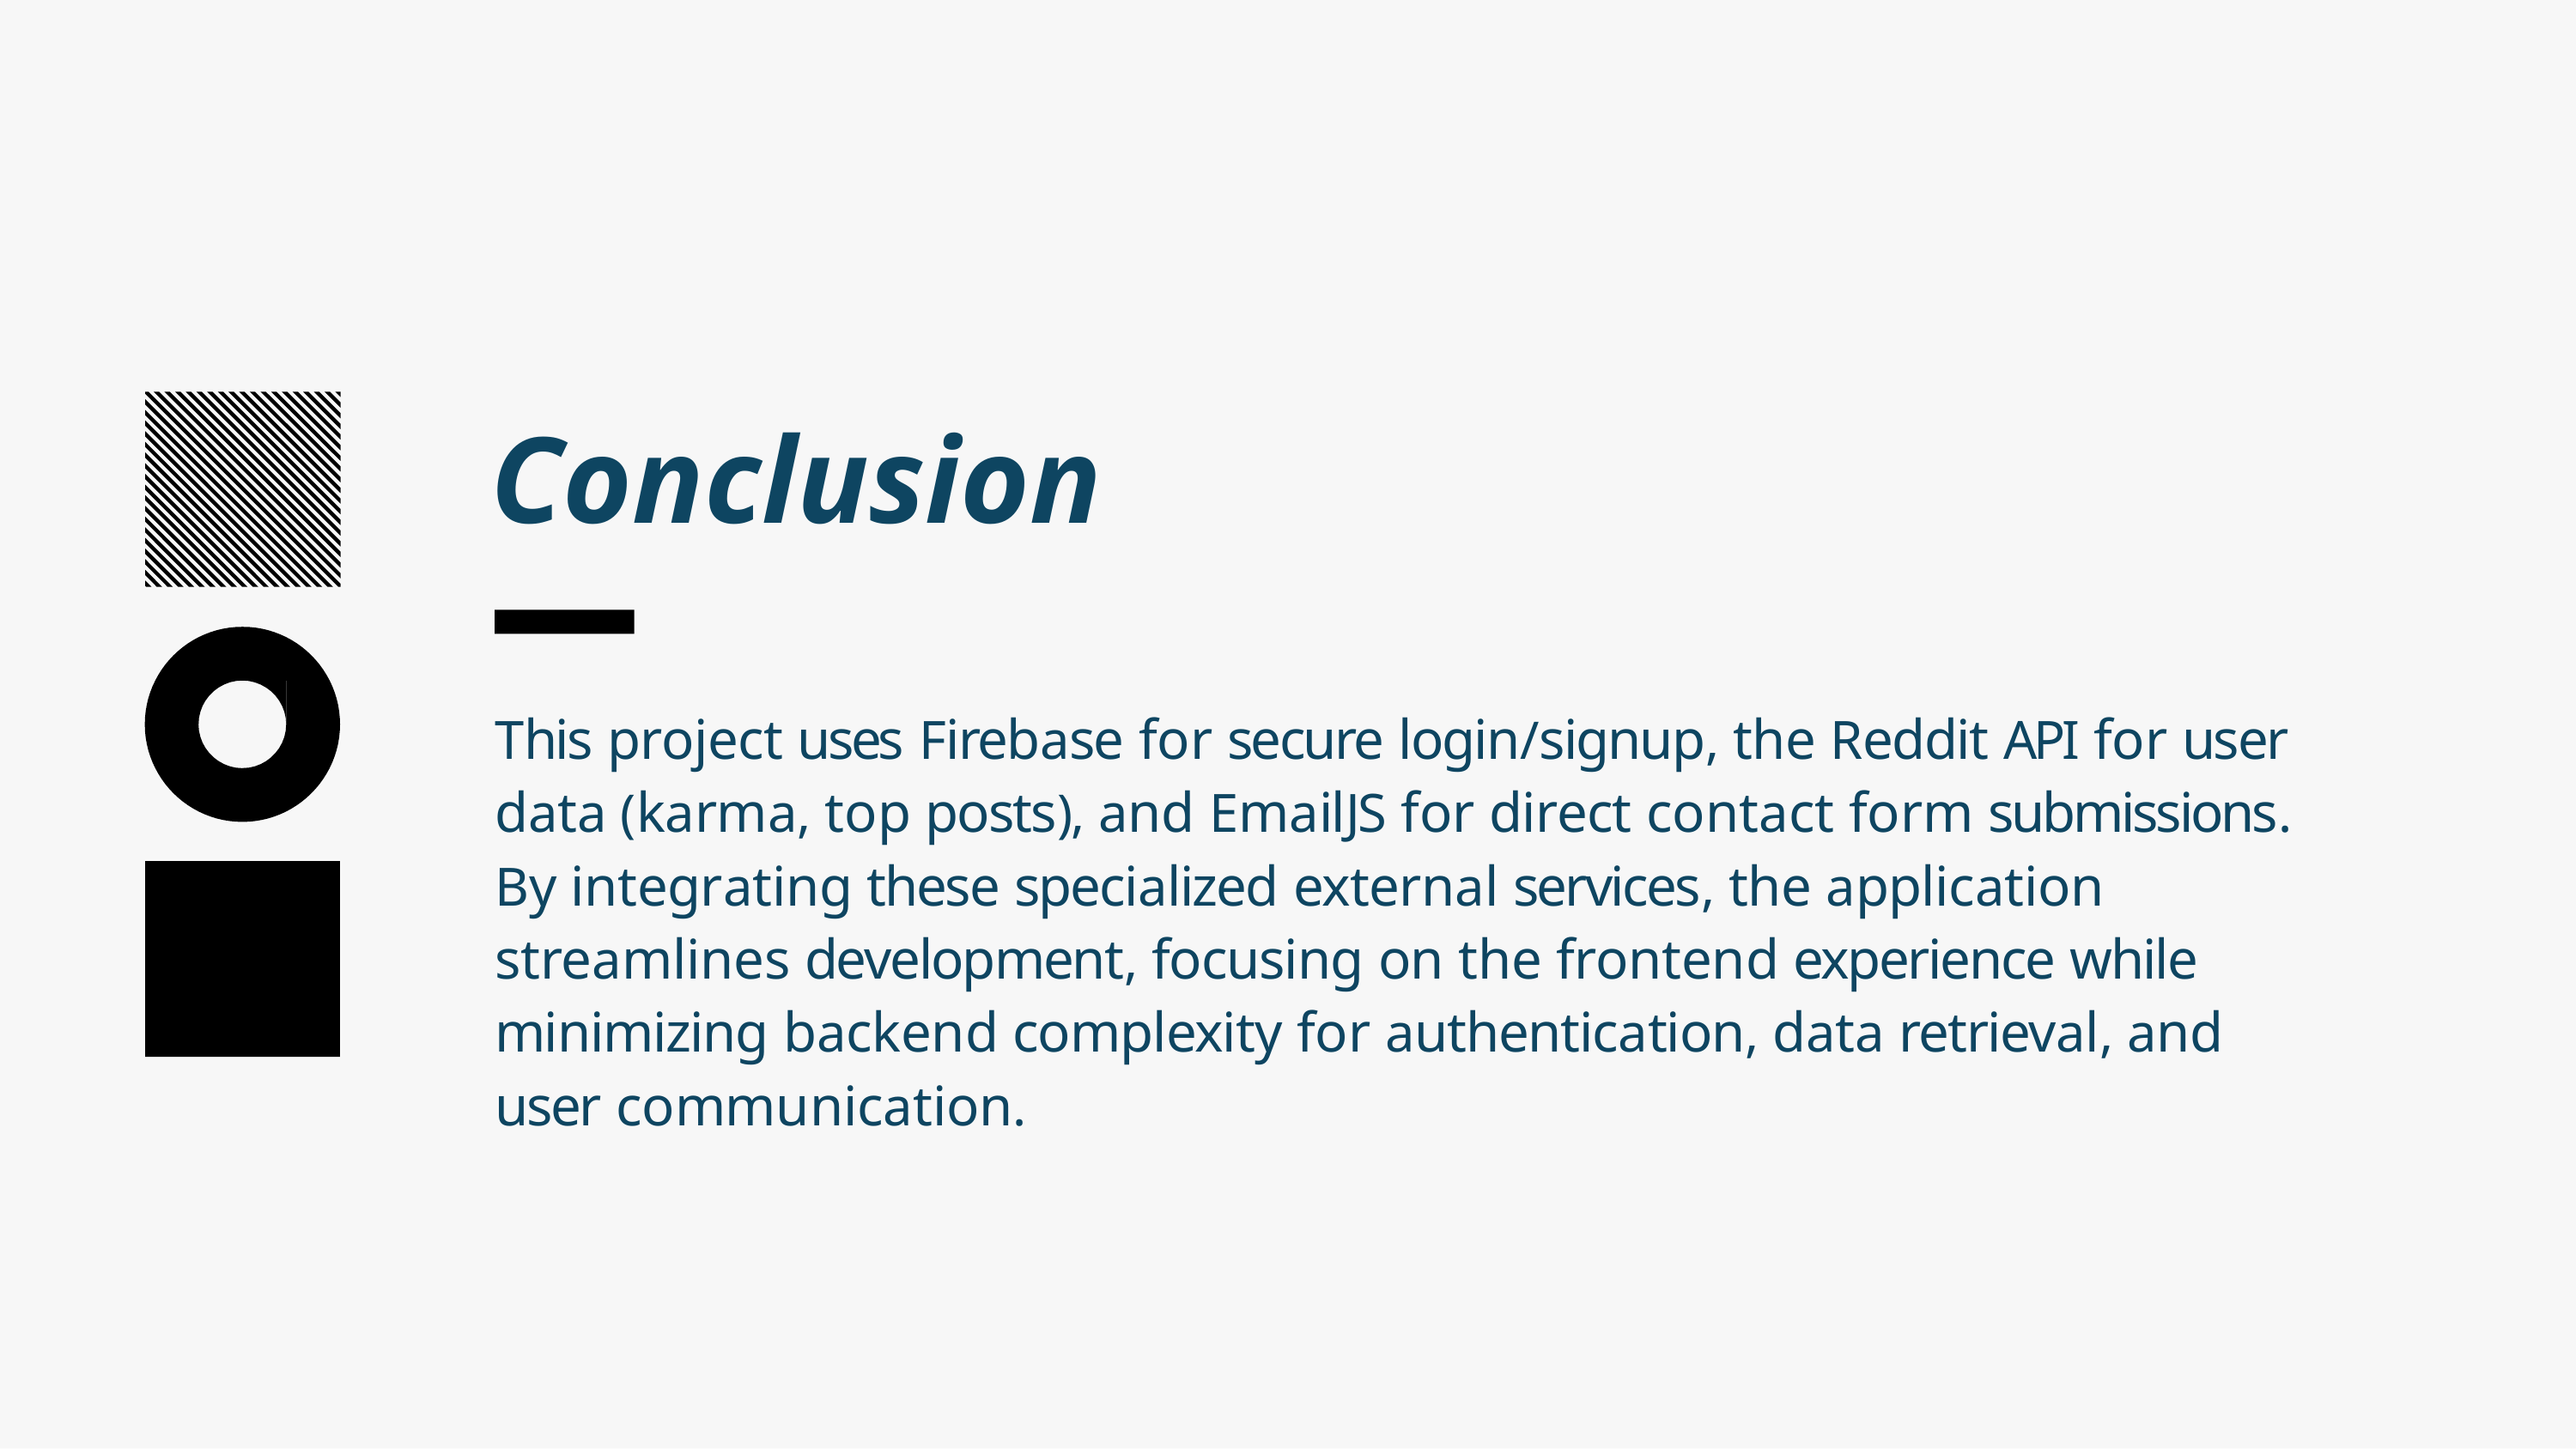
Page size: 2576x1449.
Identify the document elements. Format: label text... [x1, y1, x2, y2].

title Conclusion [488, 402, 1316, 647]
text_box [495, 609, 635, 634]
text_box [145, 861, 340, 1058]
text_box [144, 627, 341, 822]
text_box This project uses Firebase for secure login/signup, the Reddit API for user data (karma, top posts), and EmailJS for direct contact form submissions. By integrating these specialized external services, the application streamlines development, focusing on the frontend experience while minimizing backend complexity for authentication, data retrieval, and user communication. [493, 695, 2304, 1137]
text_box [145, 391, 341, 587]
